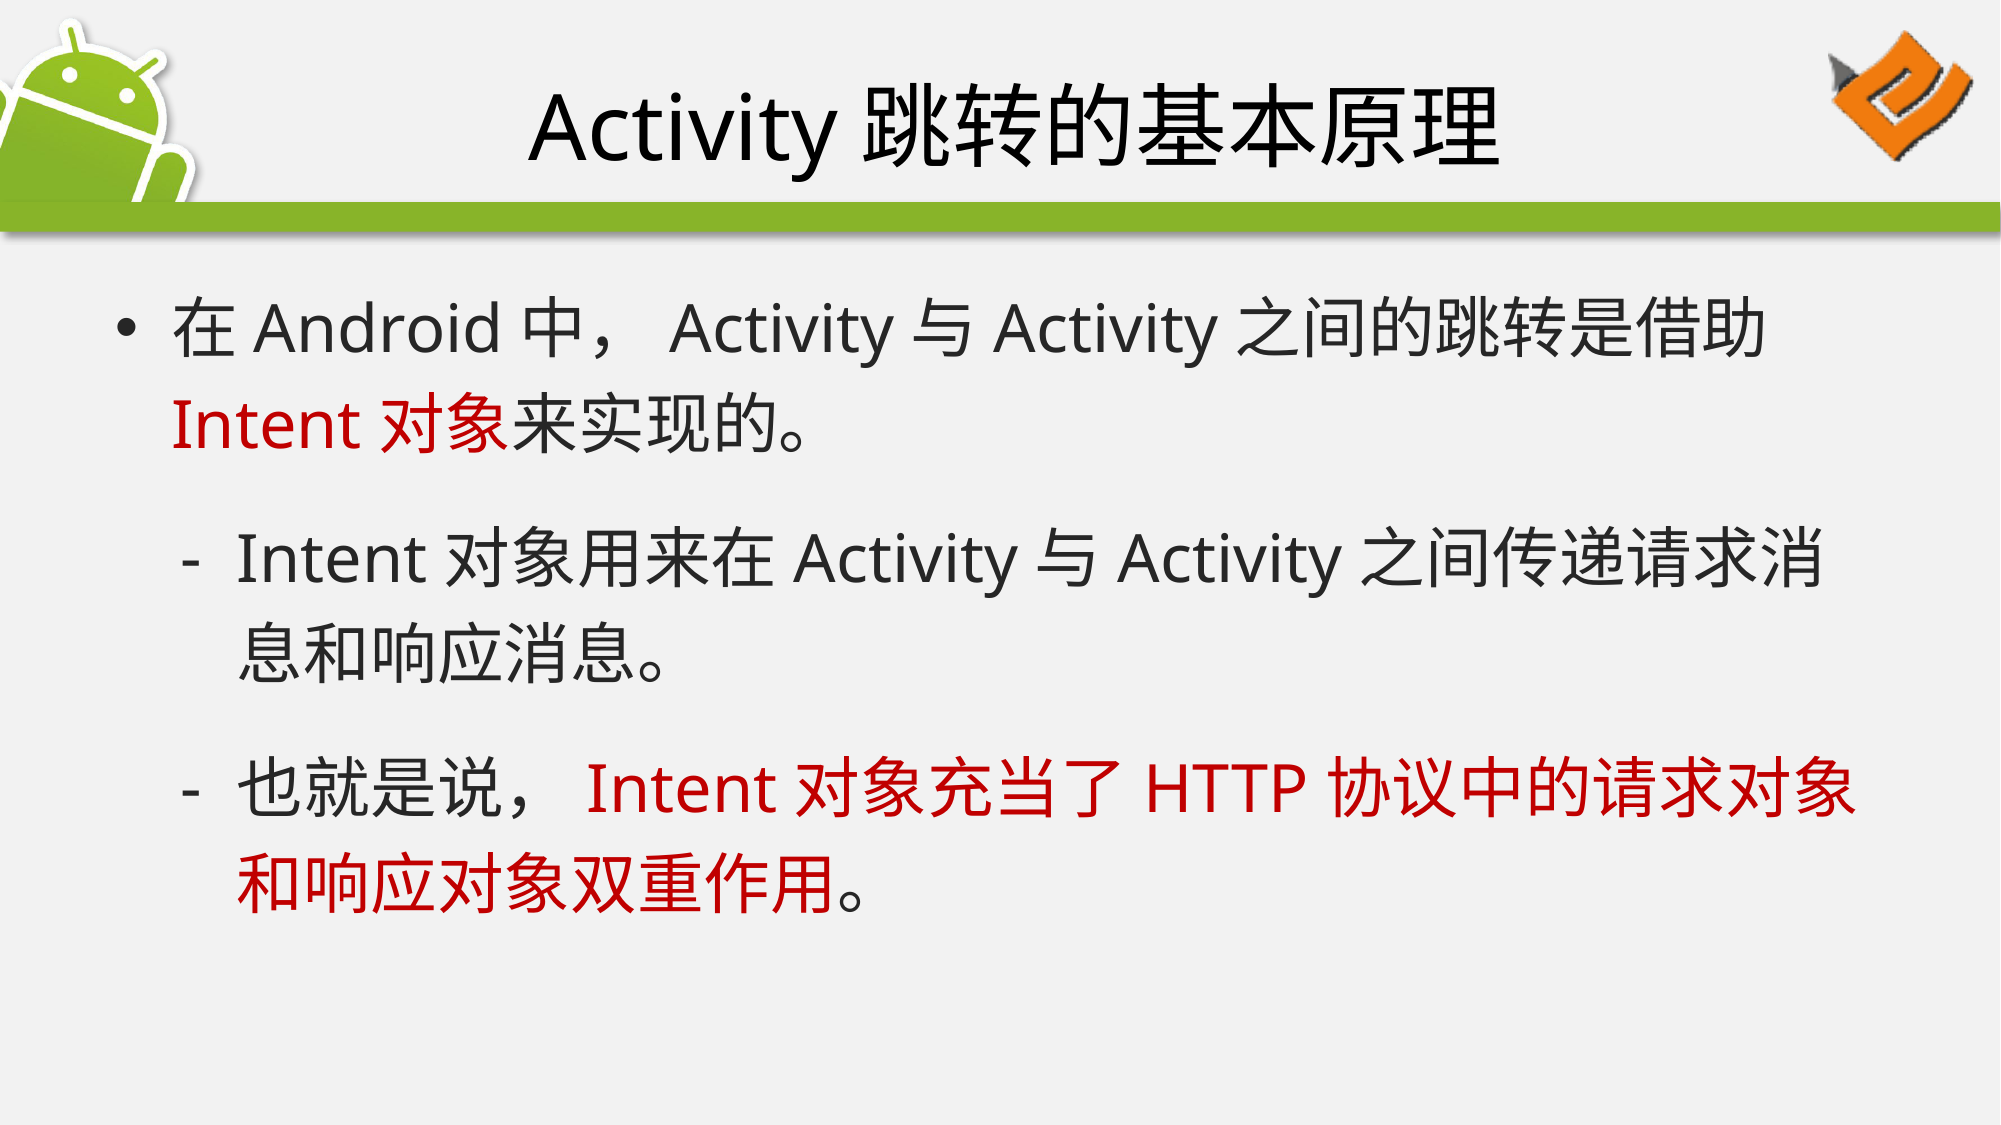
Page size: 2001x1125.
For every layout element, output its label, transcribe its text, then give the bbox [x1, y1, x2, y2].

title Activity跳转的基本原理 [208, 45, 1824, 203]
picture [0, 7, 209, 202]
picture [1828, 30, 1973, 161]
list 在Android中，Activity与Activity之间的跳转是借助Intent对象来实现的。 Intent对象用来在Activity与Activity之间传递请求消息和响应消息。 也就是说，Intent对象充当了HTTP协议中的请求对象和响应对象双重作用。 [99, 262, 1900, 1005]
